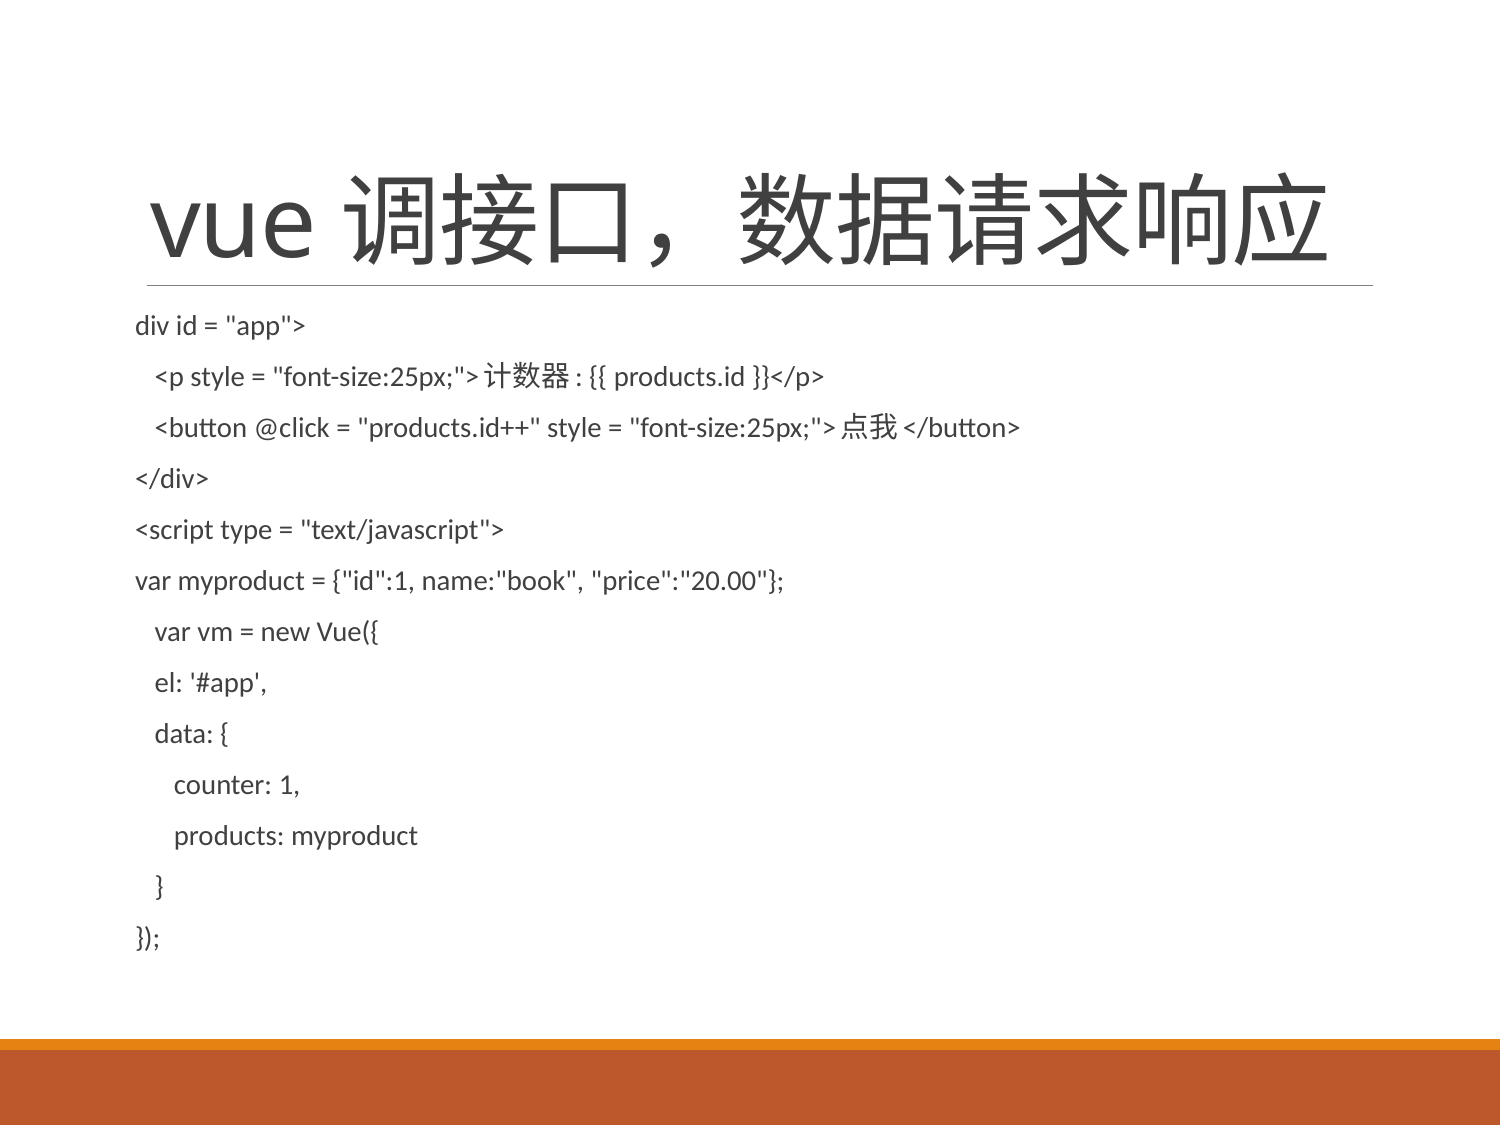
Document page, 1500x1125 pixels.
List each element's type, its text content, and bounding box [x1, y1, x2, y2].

title vue调接口，数据请求响应 [135, 47, 1373, 285]
list div id = "app"> <p style = "font-size:25px;">计数器: {{ products.id }}</p> <button @click = "products.id++" style = "font-size:25px;">点我</button> </div> <script type = "text/javascript"> var myproduct = {"id":1, name:"book", "price":"20.00"}; var vm = new Vue({ el: '#app', data: { counter: 1, products: myproduct } }); [135, 302, 1373, 963]
